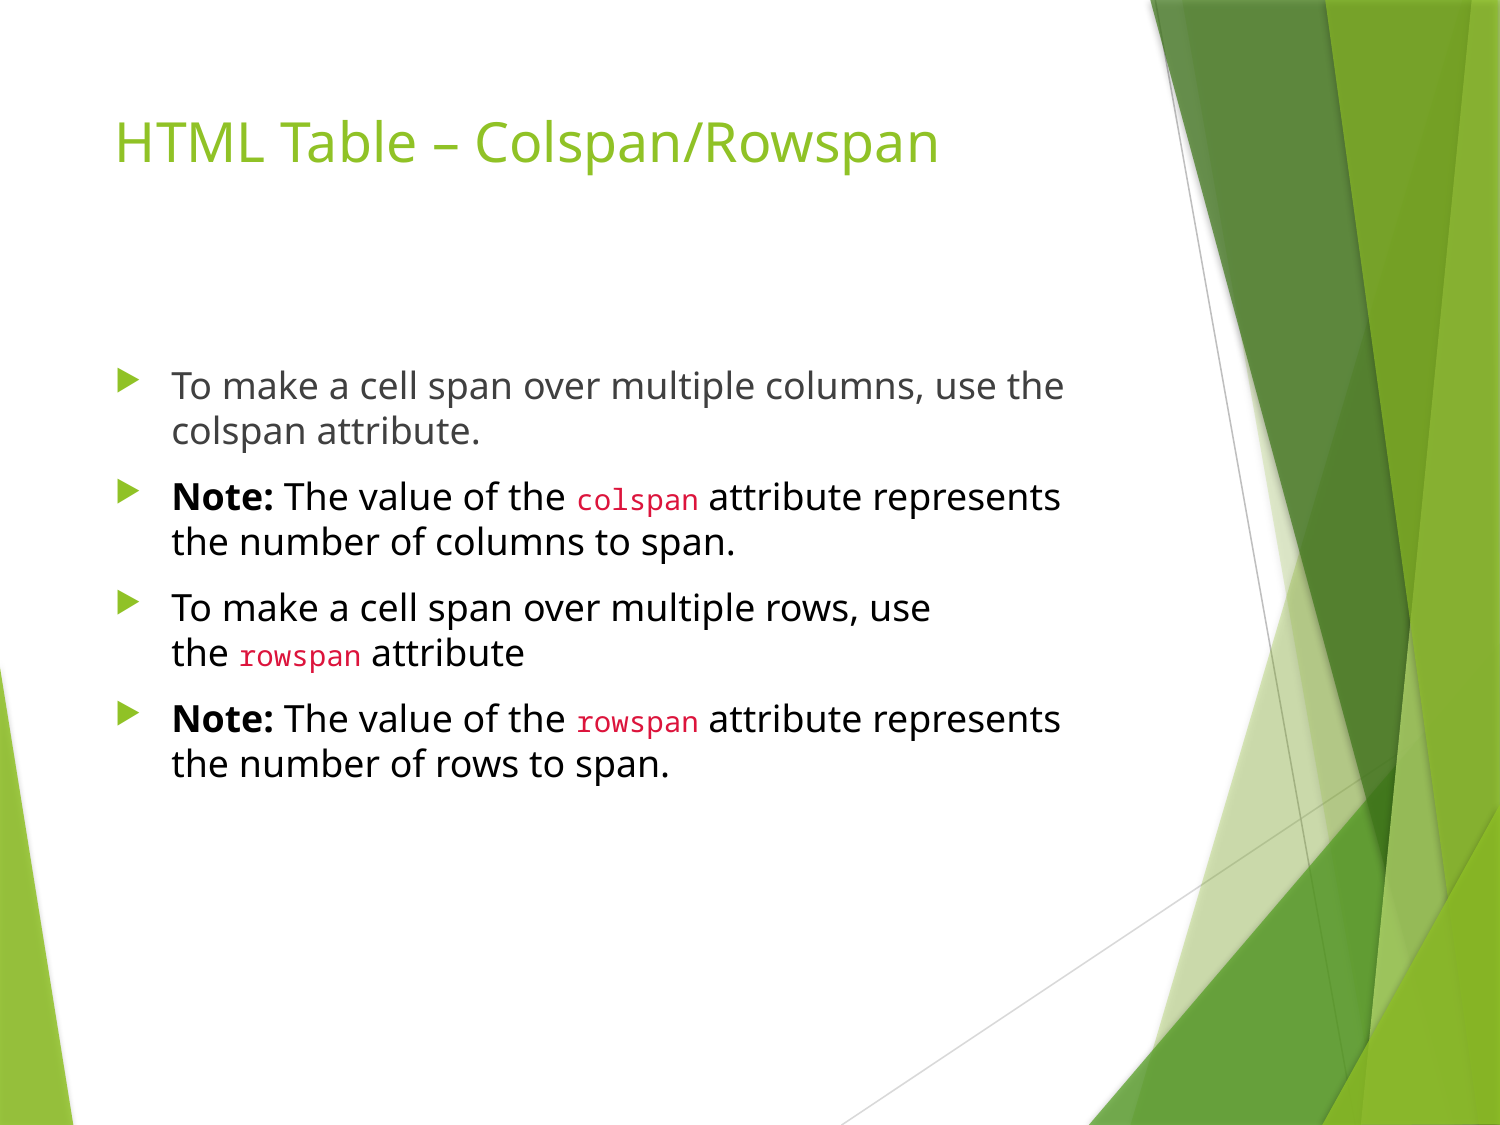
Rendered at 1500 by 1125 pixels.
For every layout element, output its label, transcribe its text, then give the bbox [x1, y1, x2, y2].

list To make a cell span over multiple columns, use the colspan attribute. Note: The value of the colspan attribute represents the number of columns to span. To make a cell span over multiple rows, use the rowspan attribute Note: The value of the rowspan attribute represents the number of rows to span. [99, 354, 1142, 992]
title HTML Table – Colspan/Rowspan [99, 99, 1142, 317]
